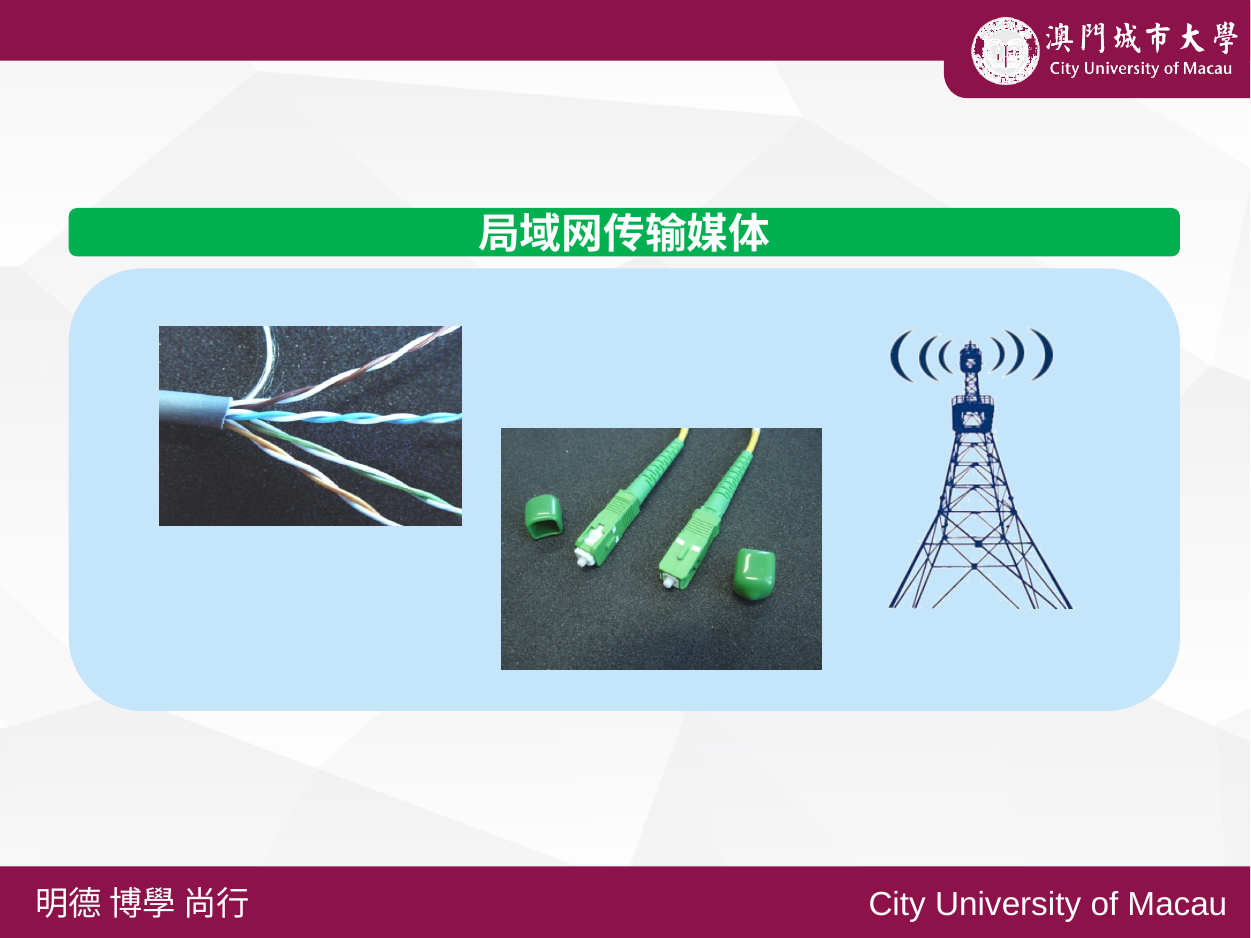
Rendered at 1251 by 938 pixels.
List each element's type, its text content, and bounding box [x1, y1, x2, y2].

text_box [66, 266, 1183, 714]
picture [1043, 21, 1238, 55]
text_box 局域网传输媒体 [68, 207, 1180, 257]
picture [1048, 59, 1232, 80]
picture [0, 61, 1251, 866]
